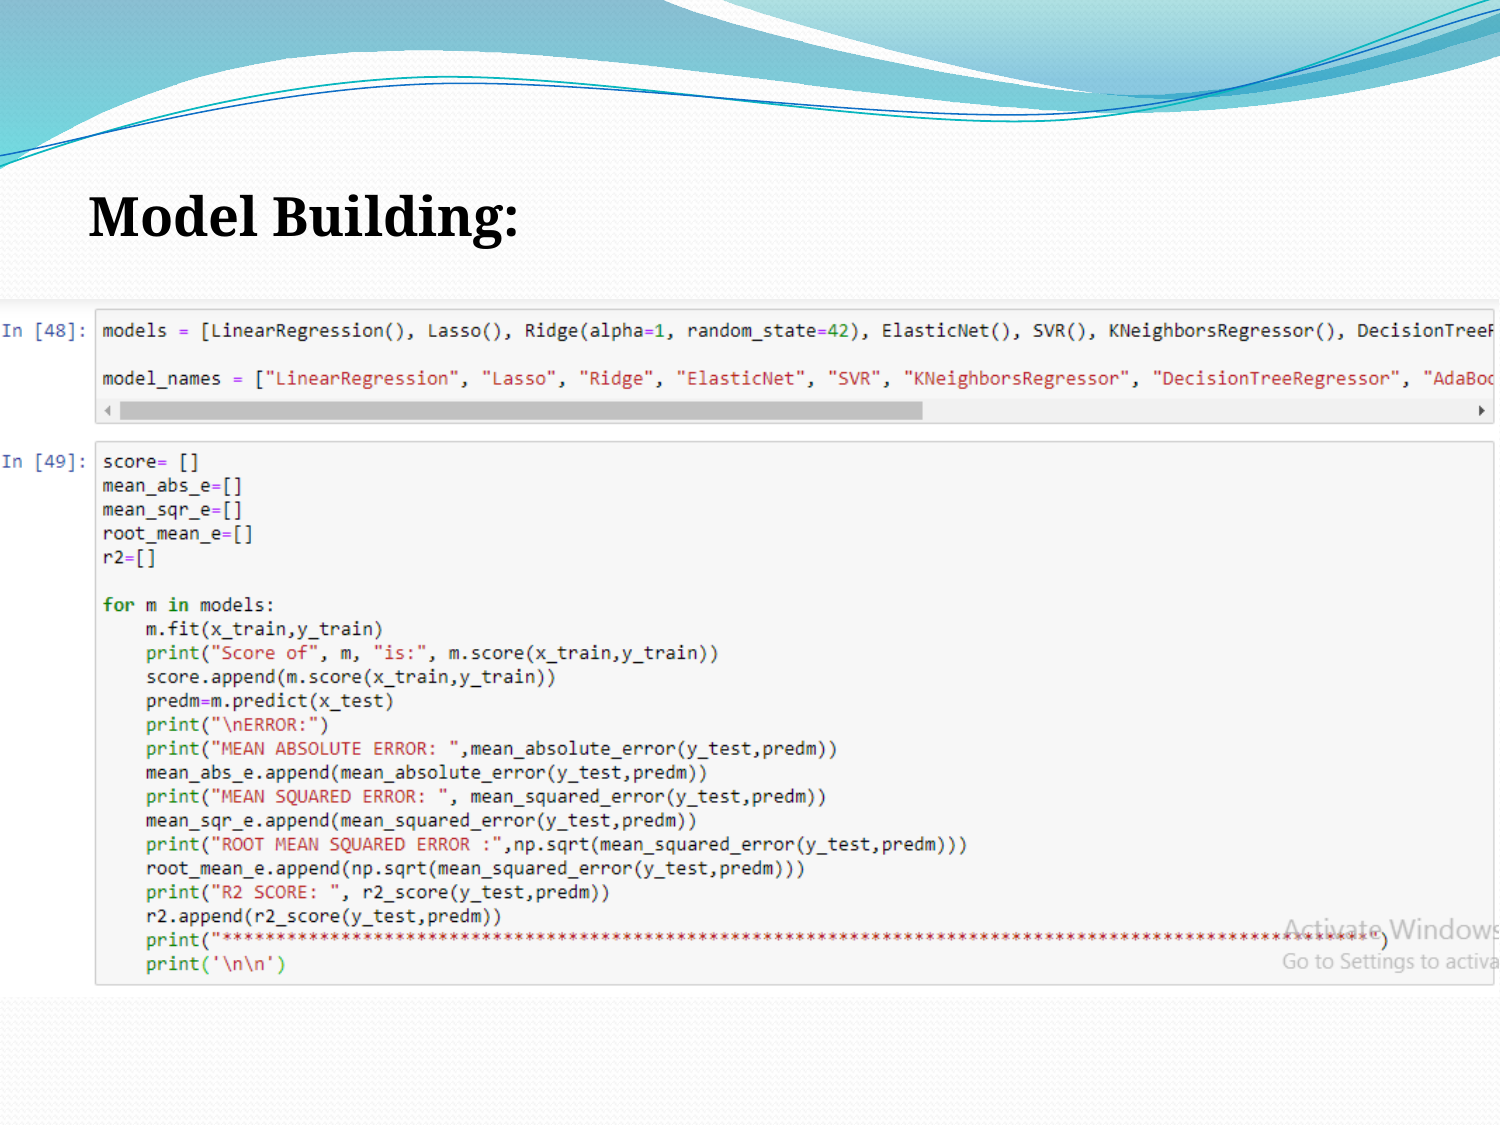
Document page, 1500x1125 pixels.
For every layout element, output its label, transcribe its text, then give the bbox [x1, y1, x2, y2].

list Model Building: [73, 174, 1424, 298]
picture [0, 299, 1500, 997]
